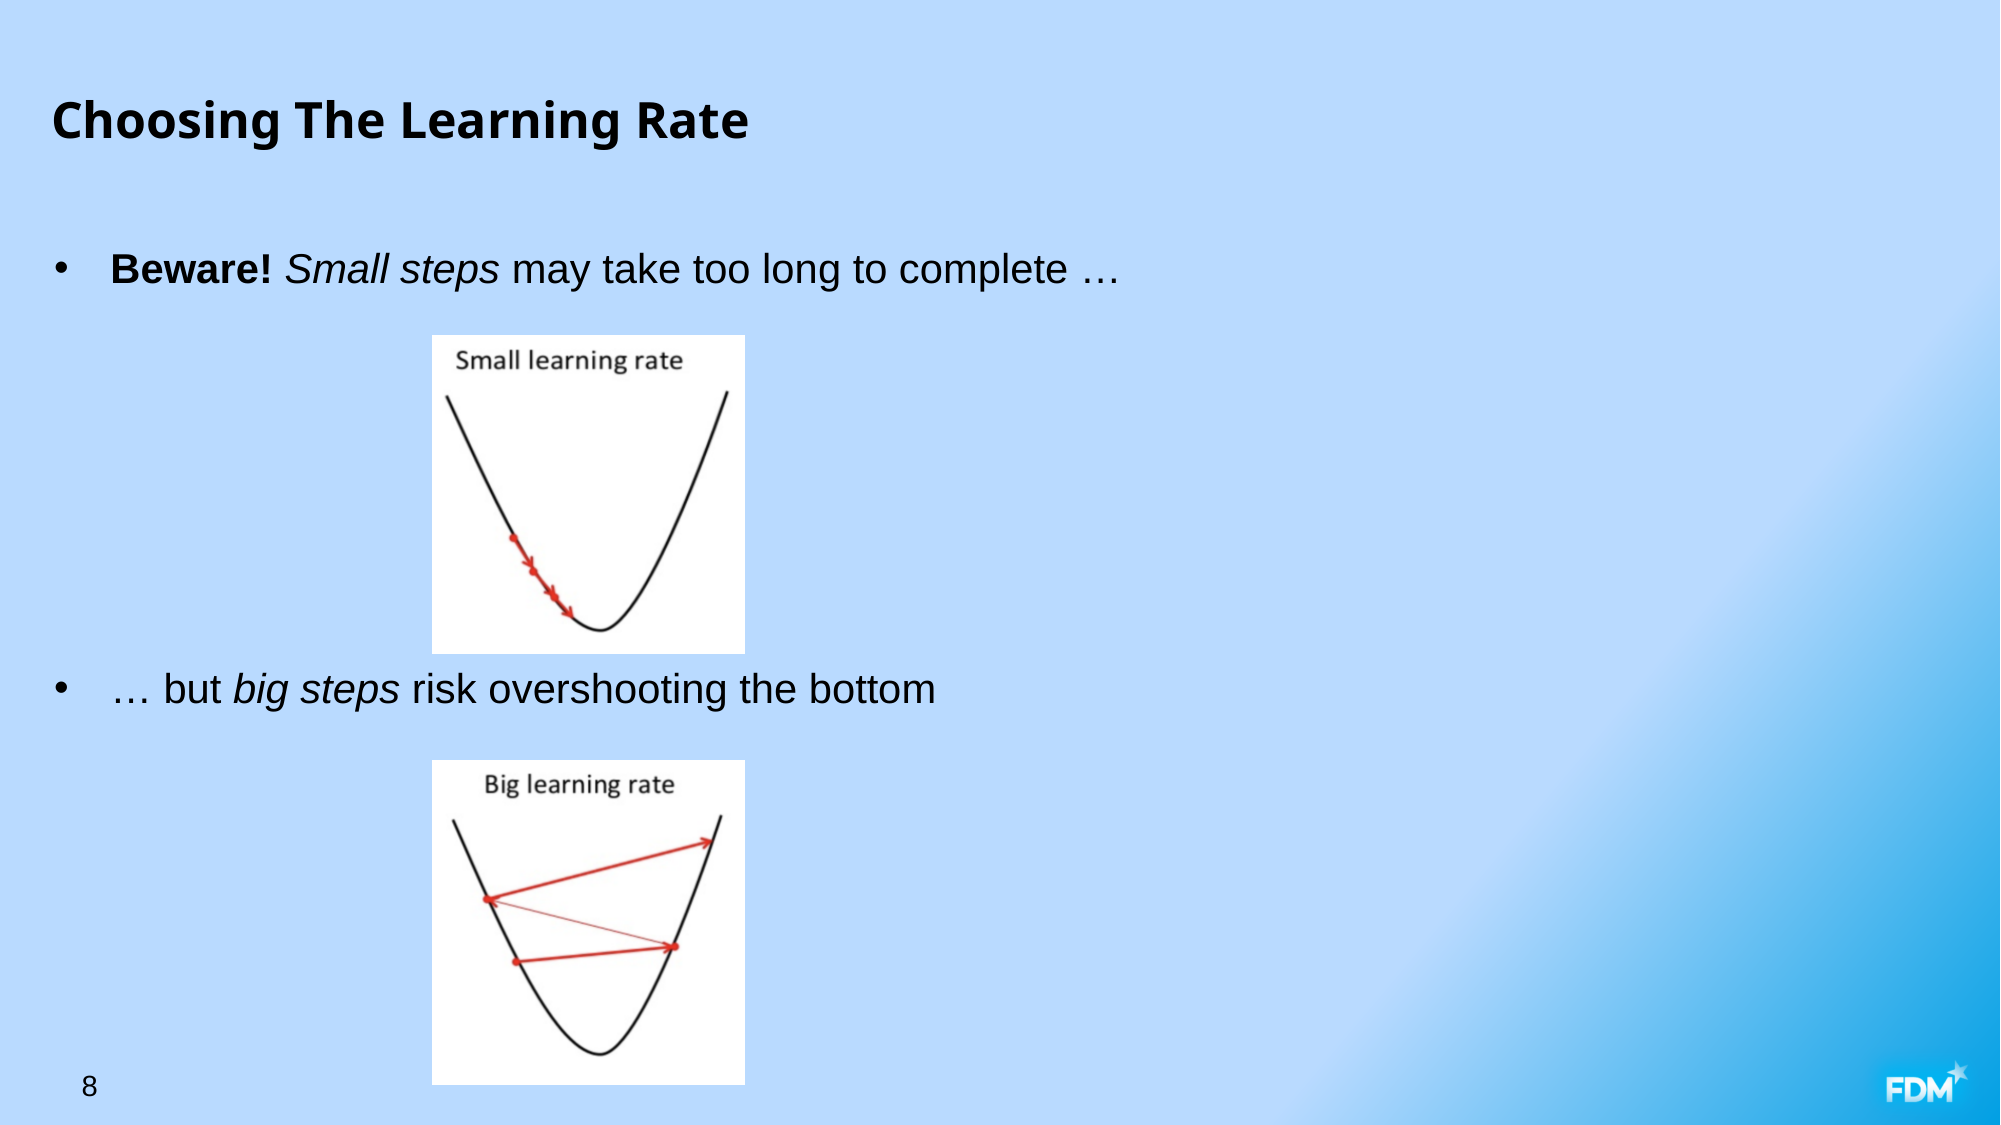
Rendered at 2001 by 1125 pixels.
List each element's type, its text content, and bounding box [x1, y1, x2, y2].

picture [432, 760, 745, 1085]
slide_number 8 [66, 1060, 534, 1110]
picture [1858, 1029, 2000, 1125]
text_box Choosing The Learning Rate [39, 76, 1879, 159]
text_box Beware! Small steps may take too long to complete … … but big steps risk overshooting the bottom [39, 234, 1942, 720]
picture [432, 335, 745, 654]
